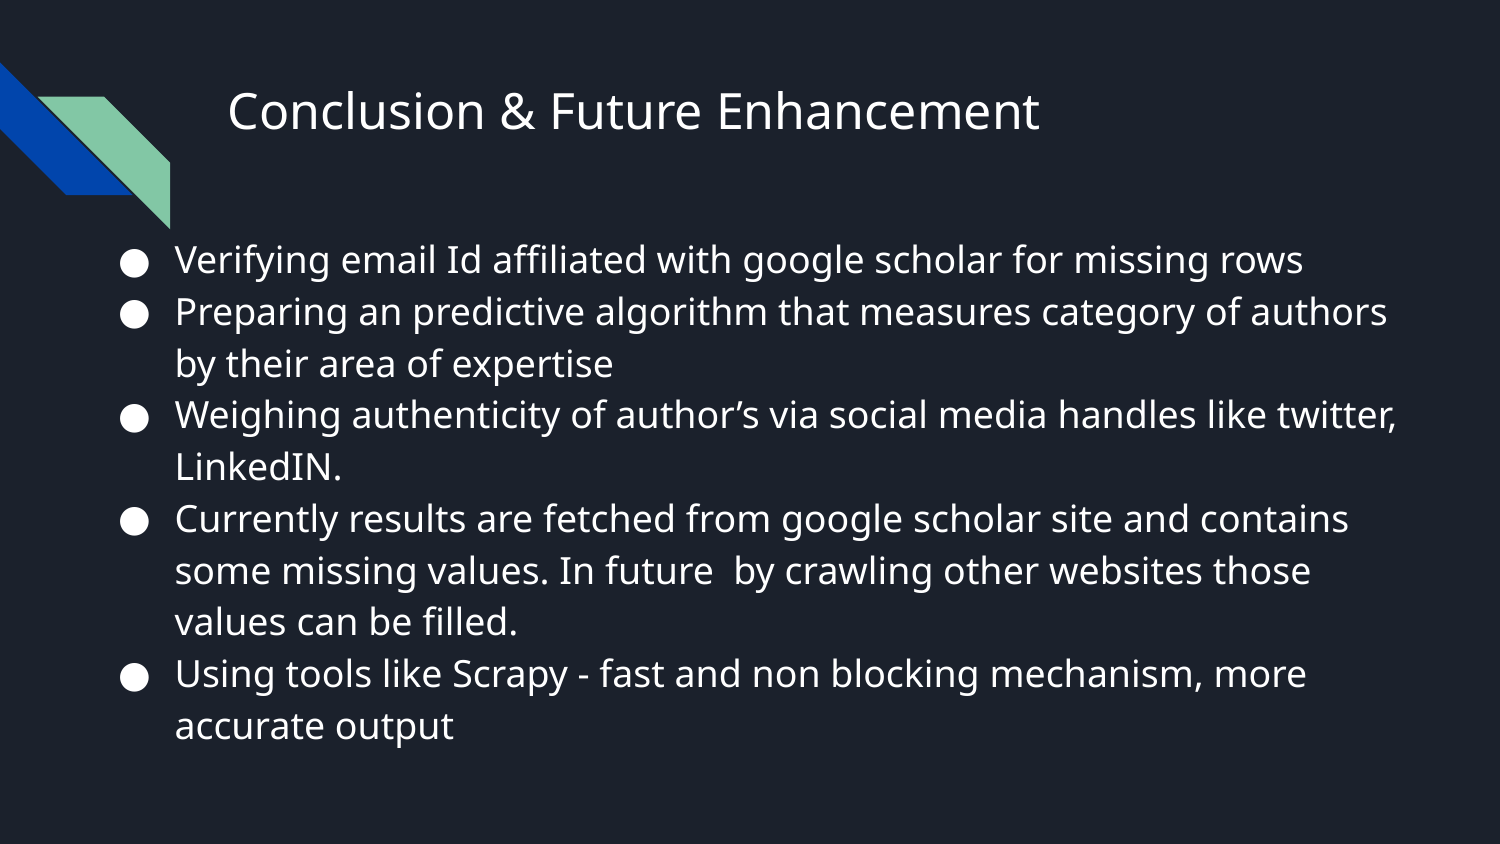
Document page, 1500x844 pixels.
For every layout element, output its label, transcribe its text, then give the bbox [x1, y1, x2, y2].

title Conclusion & Future Enhancement [212, 64, 1368, 214]
text_box Verifying email Id affiliated with google scholar for missing rows Preparing an predictive algorithm that measures category of authors by their area of expertise Weighing authenticity of author’s via social media handles like twitter, LinkedIN. Currently results are fetched from google scholar site and contains some missing values. In future by crawling other websites those values can be filled. Using tools like Scrapy - fast and non blocking mechanism, more accurate output [84, 214, 1442, 707]
